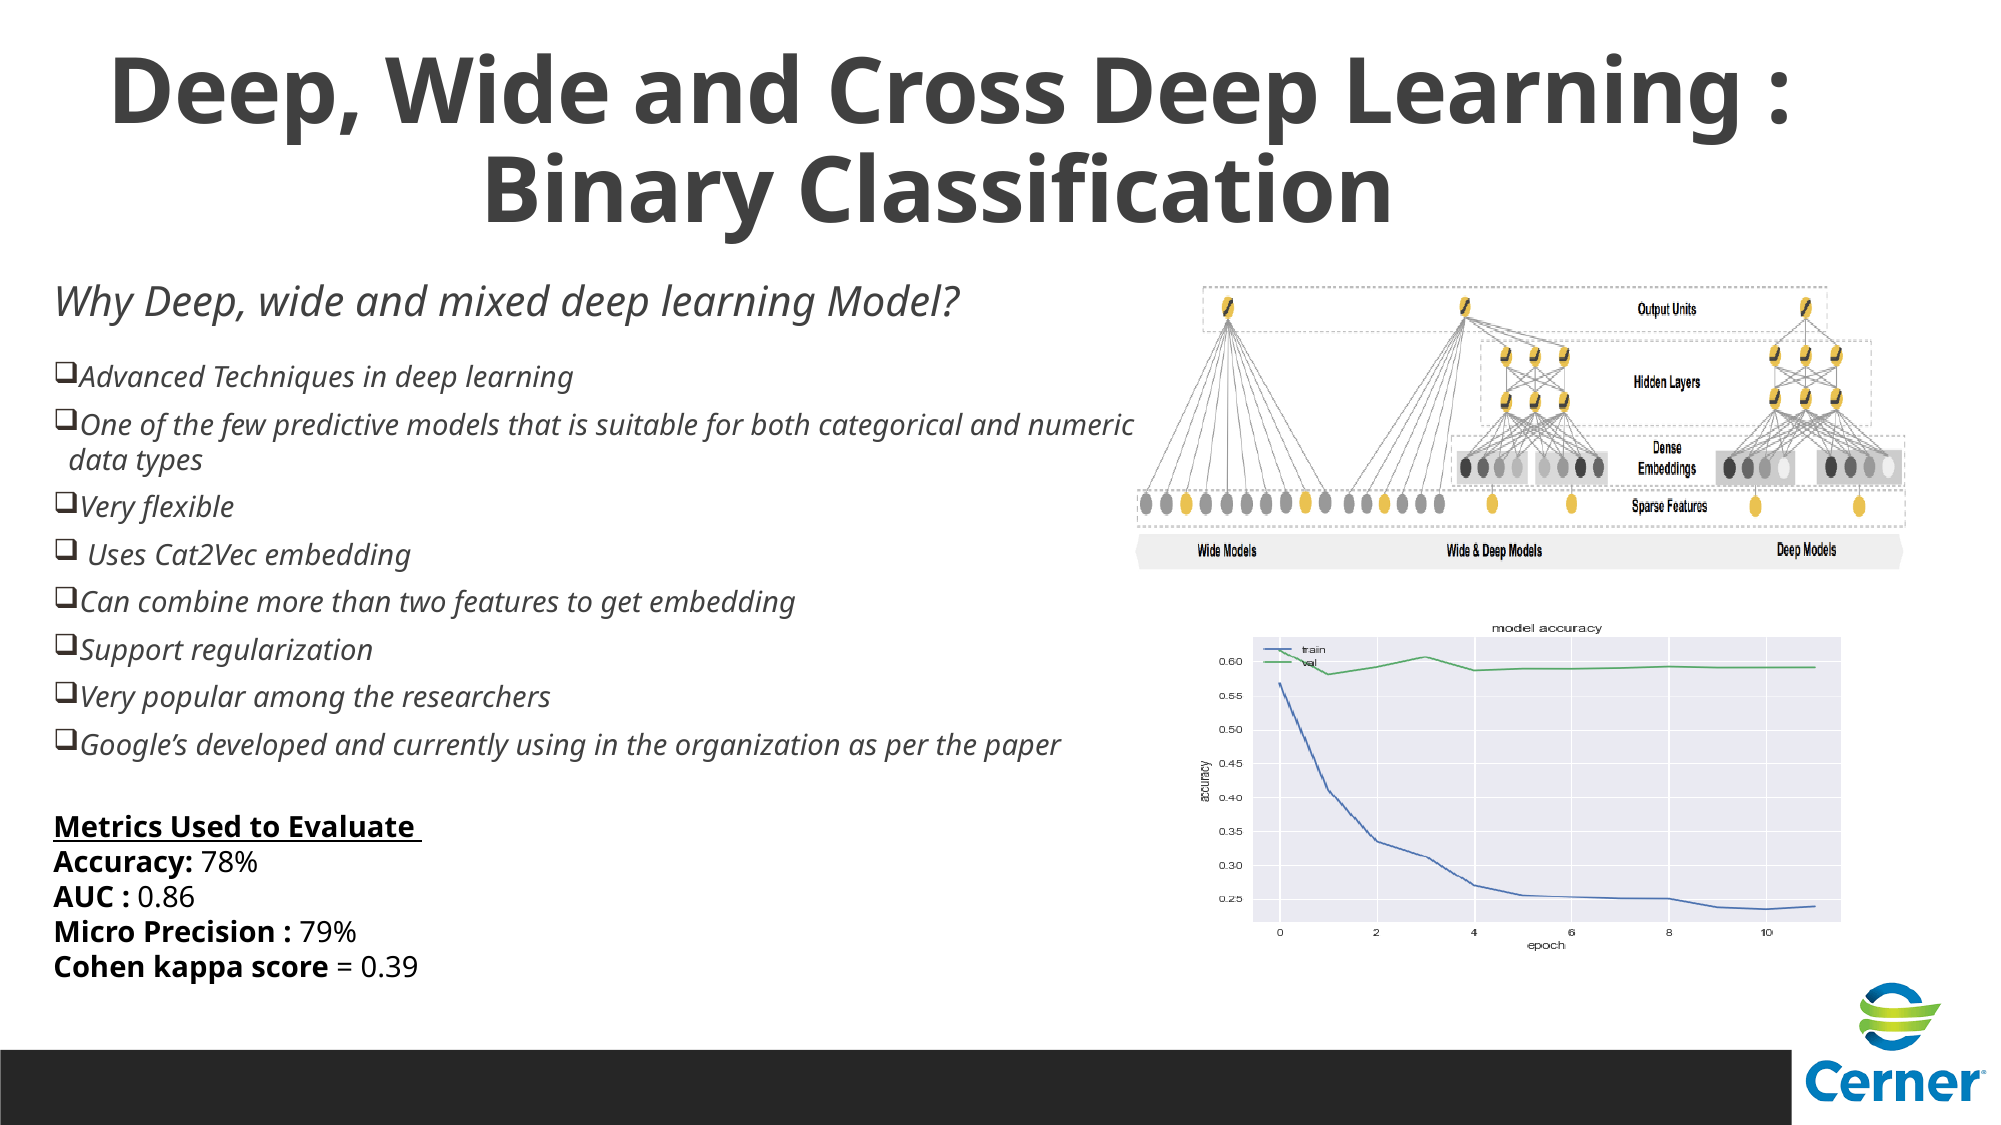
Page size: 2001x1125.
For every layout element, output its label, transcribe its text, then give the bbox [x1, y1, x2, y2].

text_box Metrics Used to Evaluate Accuracy: 78% AUC : 0.86 Micro Precision : 79% Cohen kappa score = 0.39 [38, 801, 461, 991]
picture [1095, 233, 1947, 591]
text_box Why Deep, wide and mixed deep learning Model? Advanced Techniques in deep learning One of the few predictive models that is suitable for both categorical and numeric data types Very flexible Uses Cat2Vec embedding Can combine more than two features to get embedding Support regularization Very popular among the researchers Google’s developed and currently using in the organization as per the paper [38, 267, 1178, 802]
text_box Deep, Wide and Cross Deep Learning : Binary Classification [70, 44, 1829, 126]
picture [1190, 616, 2000, 1125]
